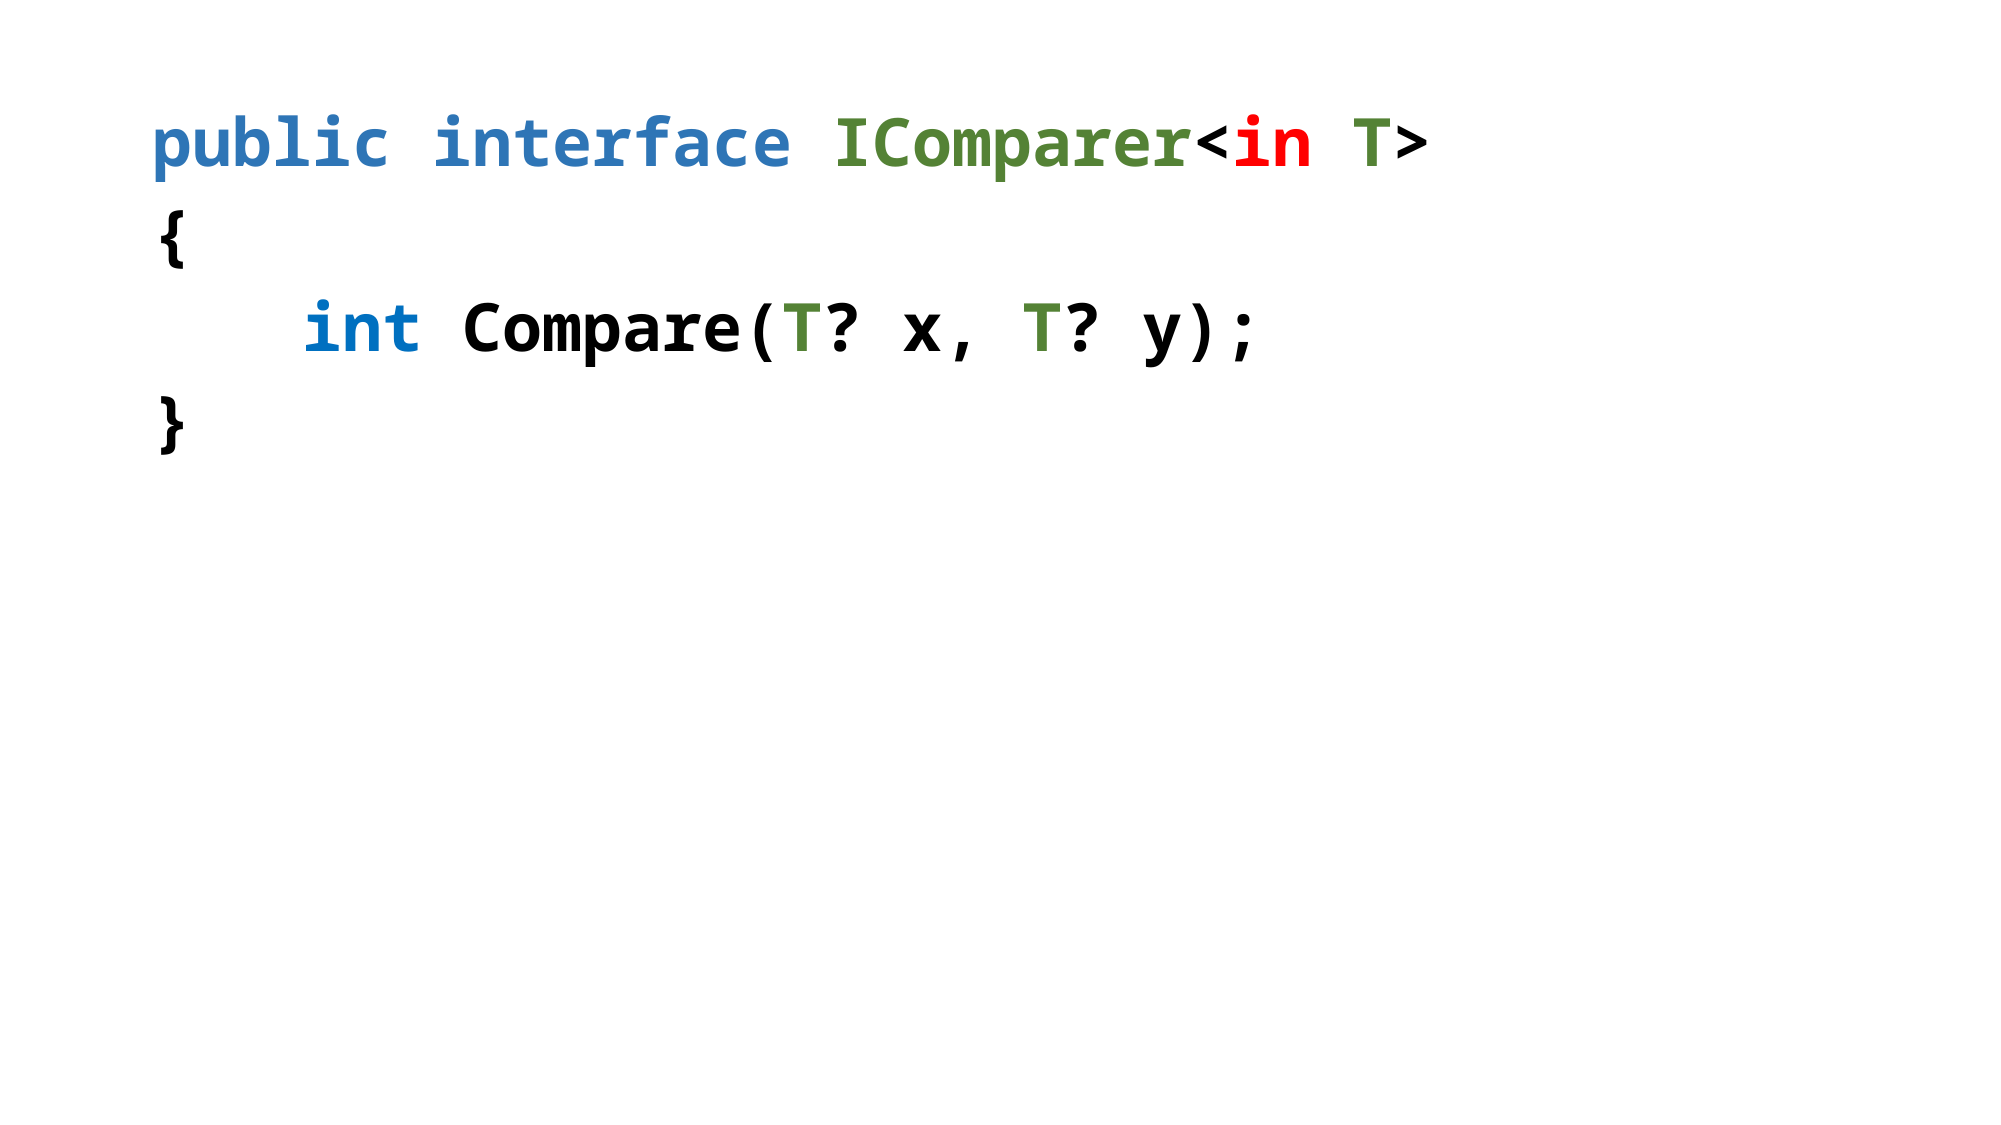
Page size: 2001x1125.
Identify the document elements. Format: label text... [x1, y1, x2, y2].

list public interface IComparer<in T> { int Compare(T? x, T? y); } [137, 100, 1932, 1014]
